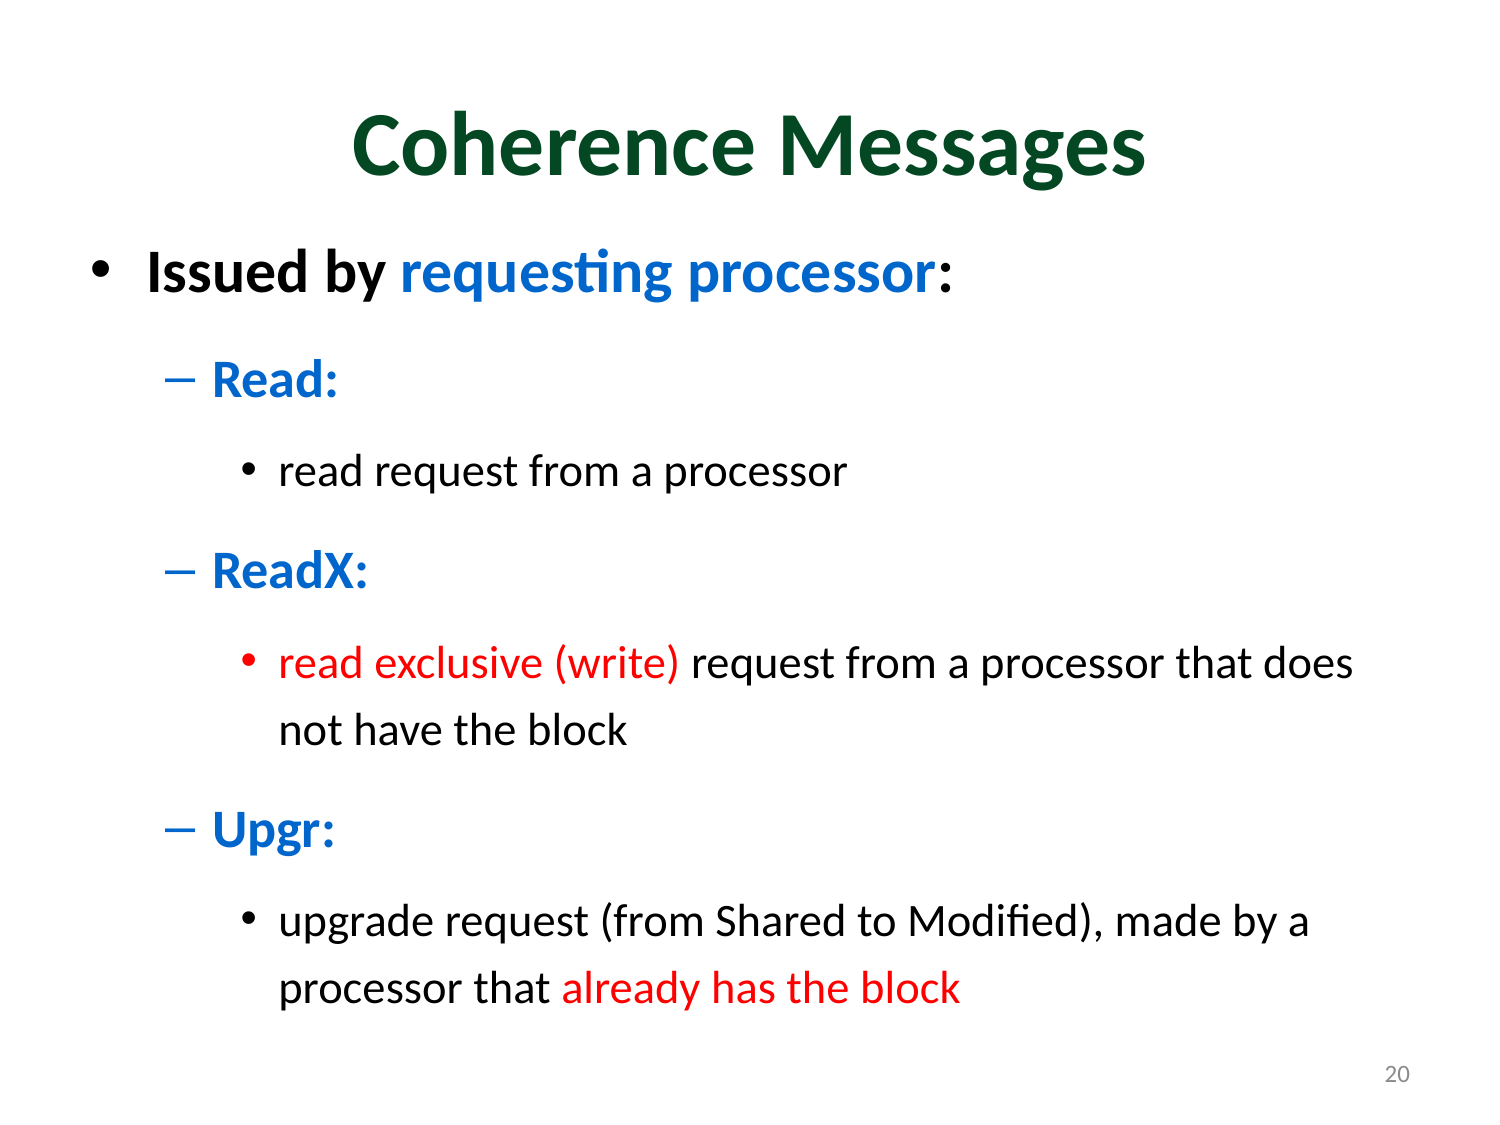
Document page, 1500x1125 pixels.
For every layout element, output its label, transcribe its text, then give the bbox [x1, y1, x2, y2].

list Issued by requesting processor: Read: read request from a processor ReadX: read exclusive (write) request from a processor that does not have the block Upgr: upgrade request (from Shared to Modified), made by a processor that already has the block [74, 208, 1425, 1024]
title Coherence Messages [75, 45, 1425, 233]
slide_number 20 [1074, 1042, 1425, 1103]
